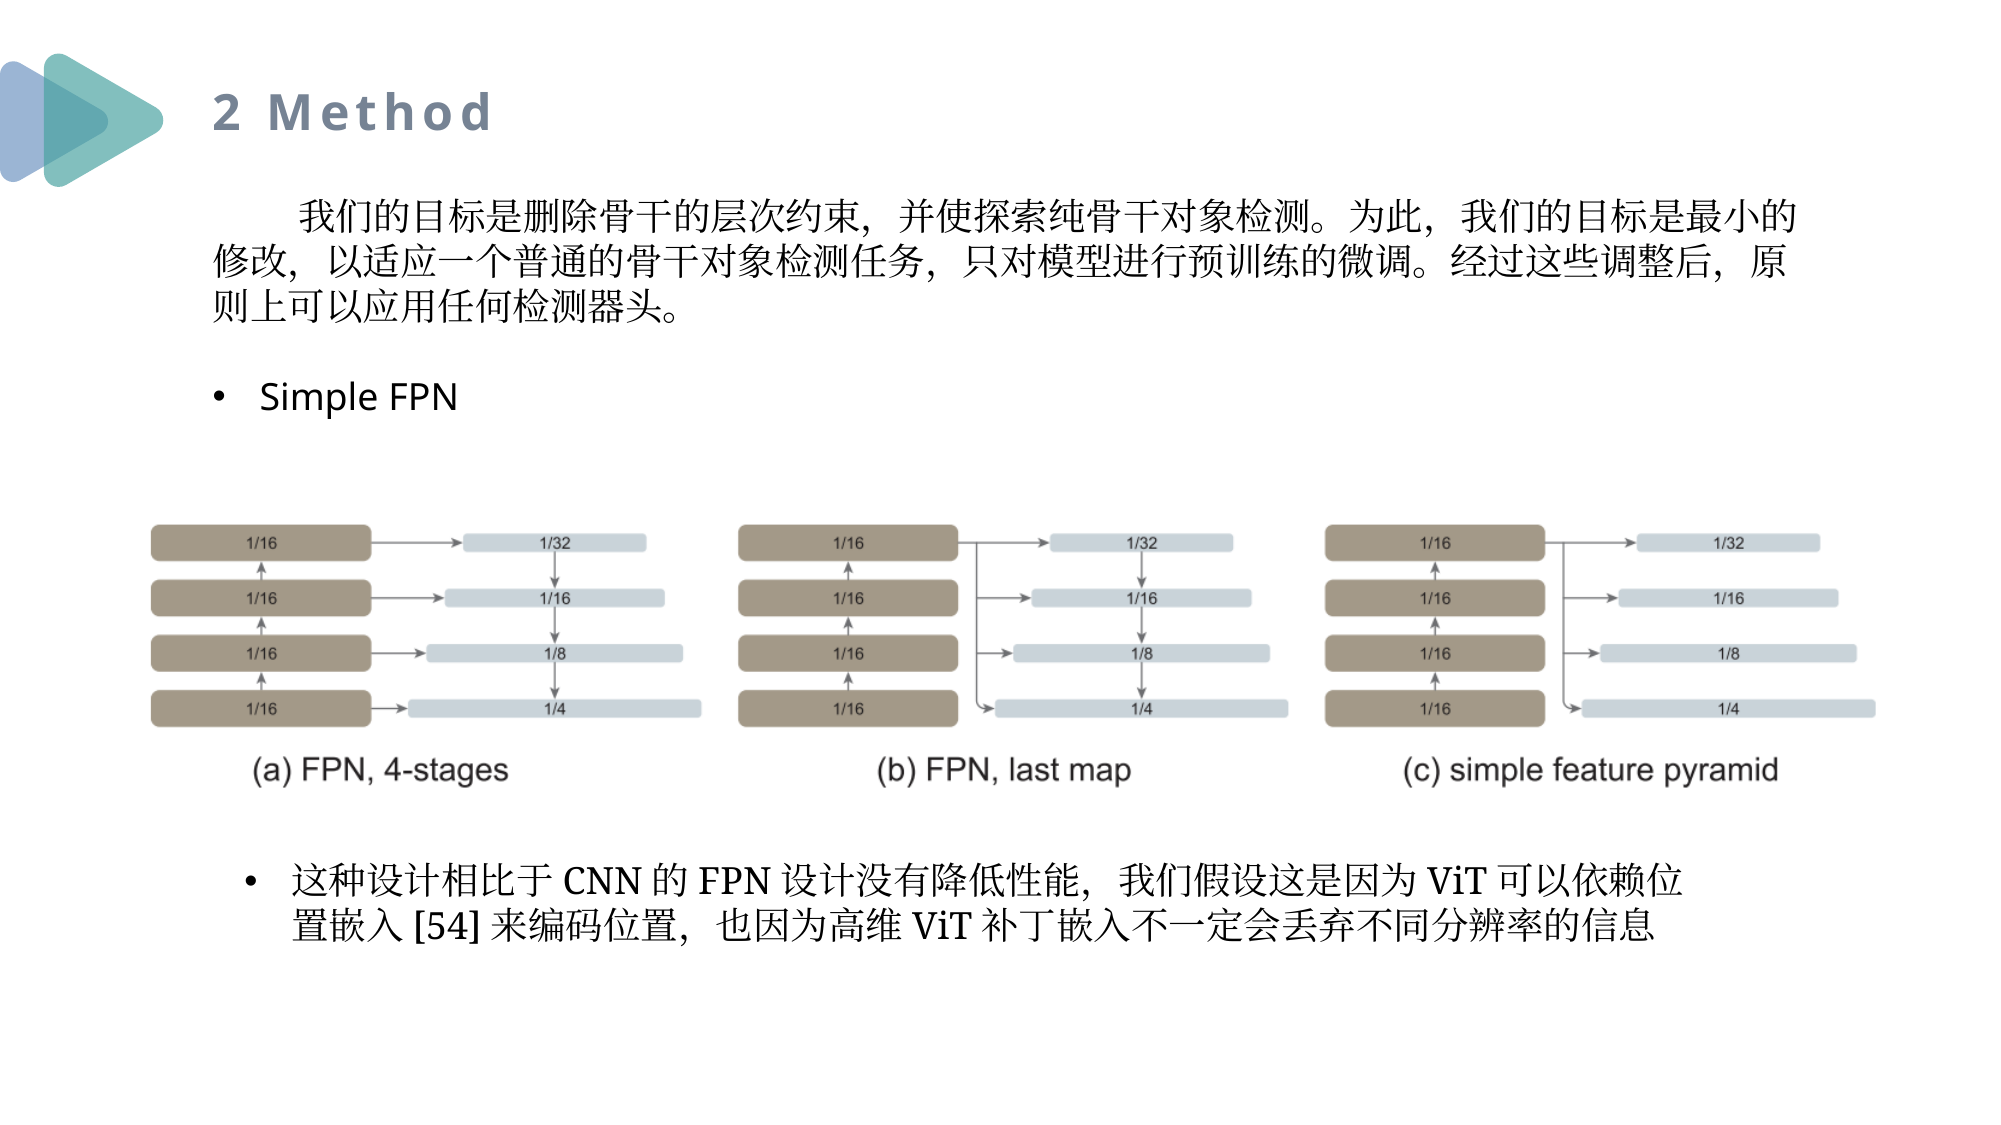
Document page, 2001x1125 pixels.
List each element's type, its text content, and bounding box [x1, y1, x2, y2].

text_box 我们的目标是删除骨干的层次约束，并使探索纯骨干对象检测。为此，我们的目标是最小的修改，以适应一个普通的骨干对象检测任务，只对模型进行预训练的微调。经过这些调整后，原则上可以应用任何检测器头。 [197, 185, 1824, 336]
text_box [0, 49, 166, 191]
text_box 2 Method [197, 73, 1029, 149]
text_box Simple FPN [197, 365, 869, 425]
text_box 这种设计相比于CNN的FPN设计没有降低性能，我们假设这是因为ViT可以依赖位置嵌入[54]来编码位置，也因为高维ViT补丁嵌入不一定会丢弃不同分辨率的信息 [229, 850, 1717, 955]
picture [121, 497, 1901, 813]
